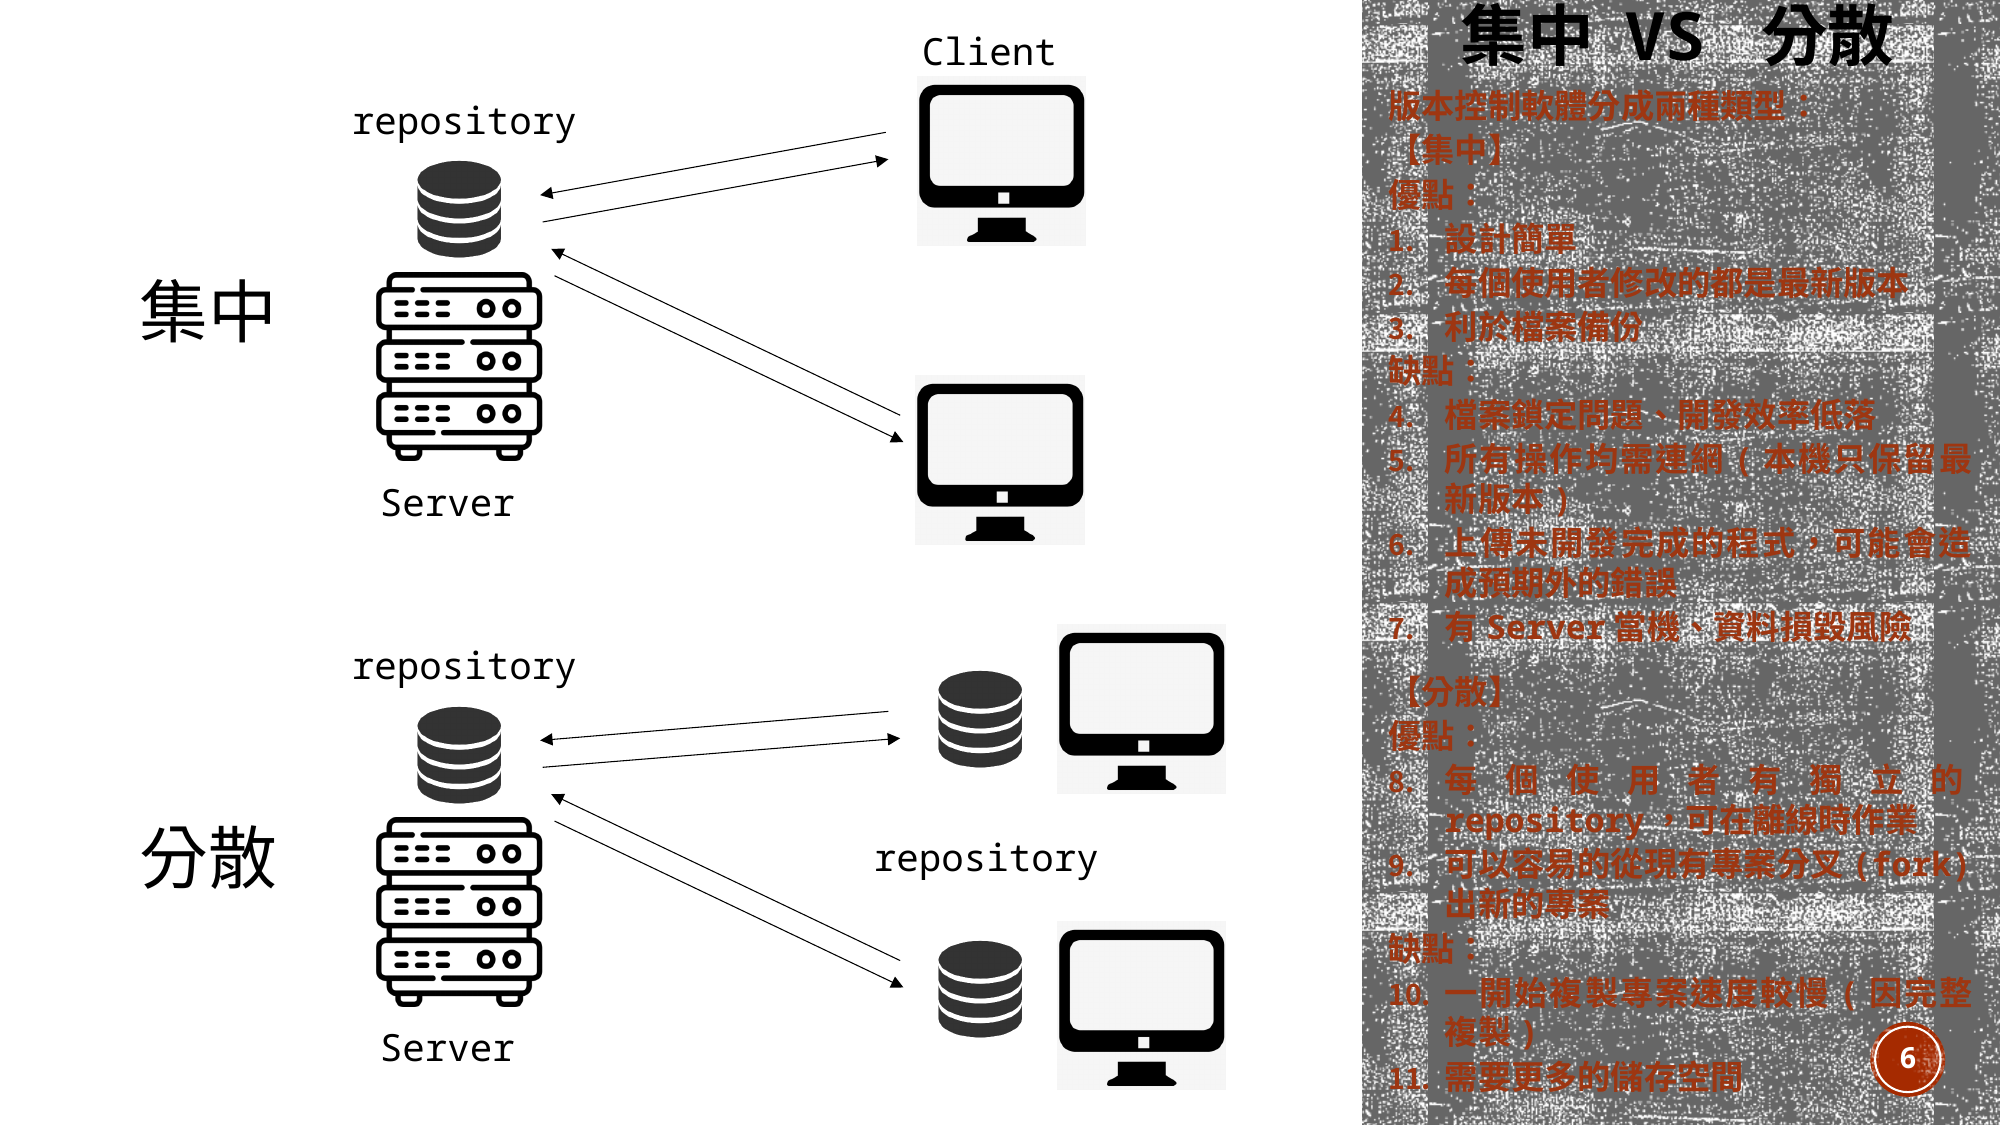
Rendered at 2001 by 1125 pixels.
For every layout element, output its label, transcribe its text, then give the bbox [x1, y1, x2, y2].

slide_number 6 [1855, 1028, 1961, 1089]
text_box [544, 160, 886, 220]
title 集中 vs 分散 [1355, 0, 2000, 82]
list 版本控制軟體分成兩種類型： 【集中】 優點： 設計簡單 每個使用者修改的都是最新版本 利於檔案備份 缺點： 檔案鎖定問題、開發效率低落 所有操作均需連網(本機只保留最新版本) 上傳未開發完成的程式，可能會造成預期外的錯誤 有Server當機、資料損毀風險 【分散】 優點： 每個使用者有獨立的repository，可在離線時作業 可以容易的從現有專案分叉(fork)出新的專案 缺點： 一開始複製專案速度較慢(因完整複製) 需要更多的儲存空間 [1373, 78, 1988, 1108]
slide_number 40 [1362, 82, 2000, 1125]
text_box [545, 740, 898, 765]
picture [1057, 921, 1226, 1090]
text_box repository [337, 89, 593, 150]
picture [930, 670, 1030, 772]
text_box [556, 278, 902, 440]
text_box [542, 713, 886, 738]
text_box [556, 822, 903, 985]
text_box repository [904, 827, 1116, 887]
text_box Client [907, 20, 1072, 81]
picture [366, 272, 552, 461]
picture [915, 375, 1085, 545]
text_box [554, 797, 898, 959]
text_box Server [365, 1016, 530, 1077]
text_box Server [365, 471, 530, 532]
picture [409, 160, 509, 262]
picture [917, 76, 1086, 246]
text_box repository [337, 634, 593, 695]
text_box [541, 133, 884, 193]
picture [366, 817, 552, 1007]
picture [1057, 624, 1226, 794]
text_box 分散 [124, 807, 324, 905]
picture [409, 706, 509, 808]
picture [930, 940, 1030, 1042]
text_box 集中 [124, 261, 324, 359]
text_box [554, 252, 898, 413]
